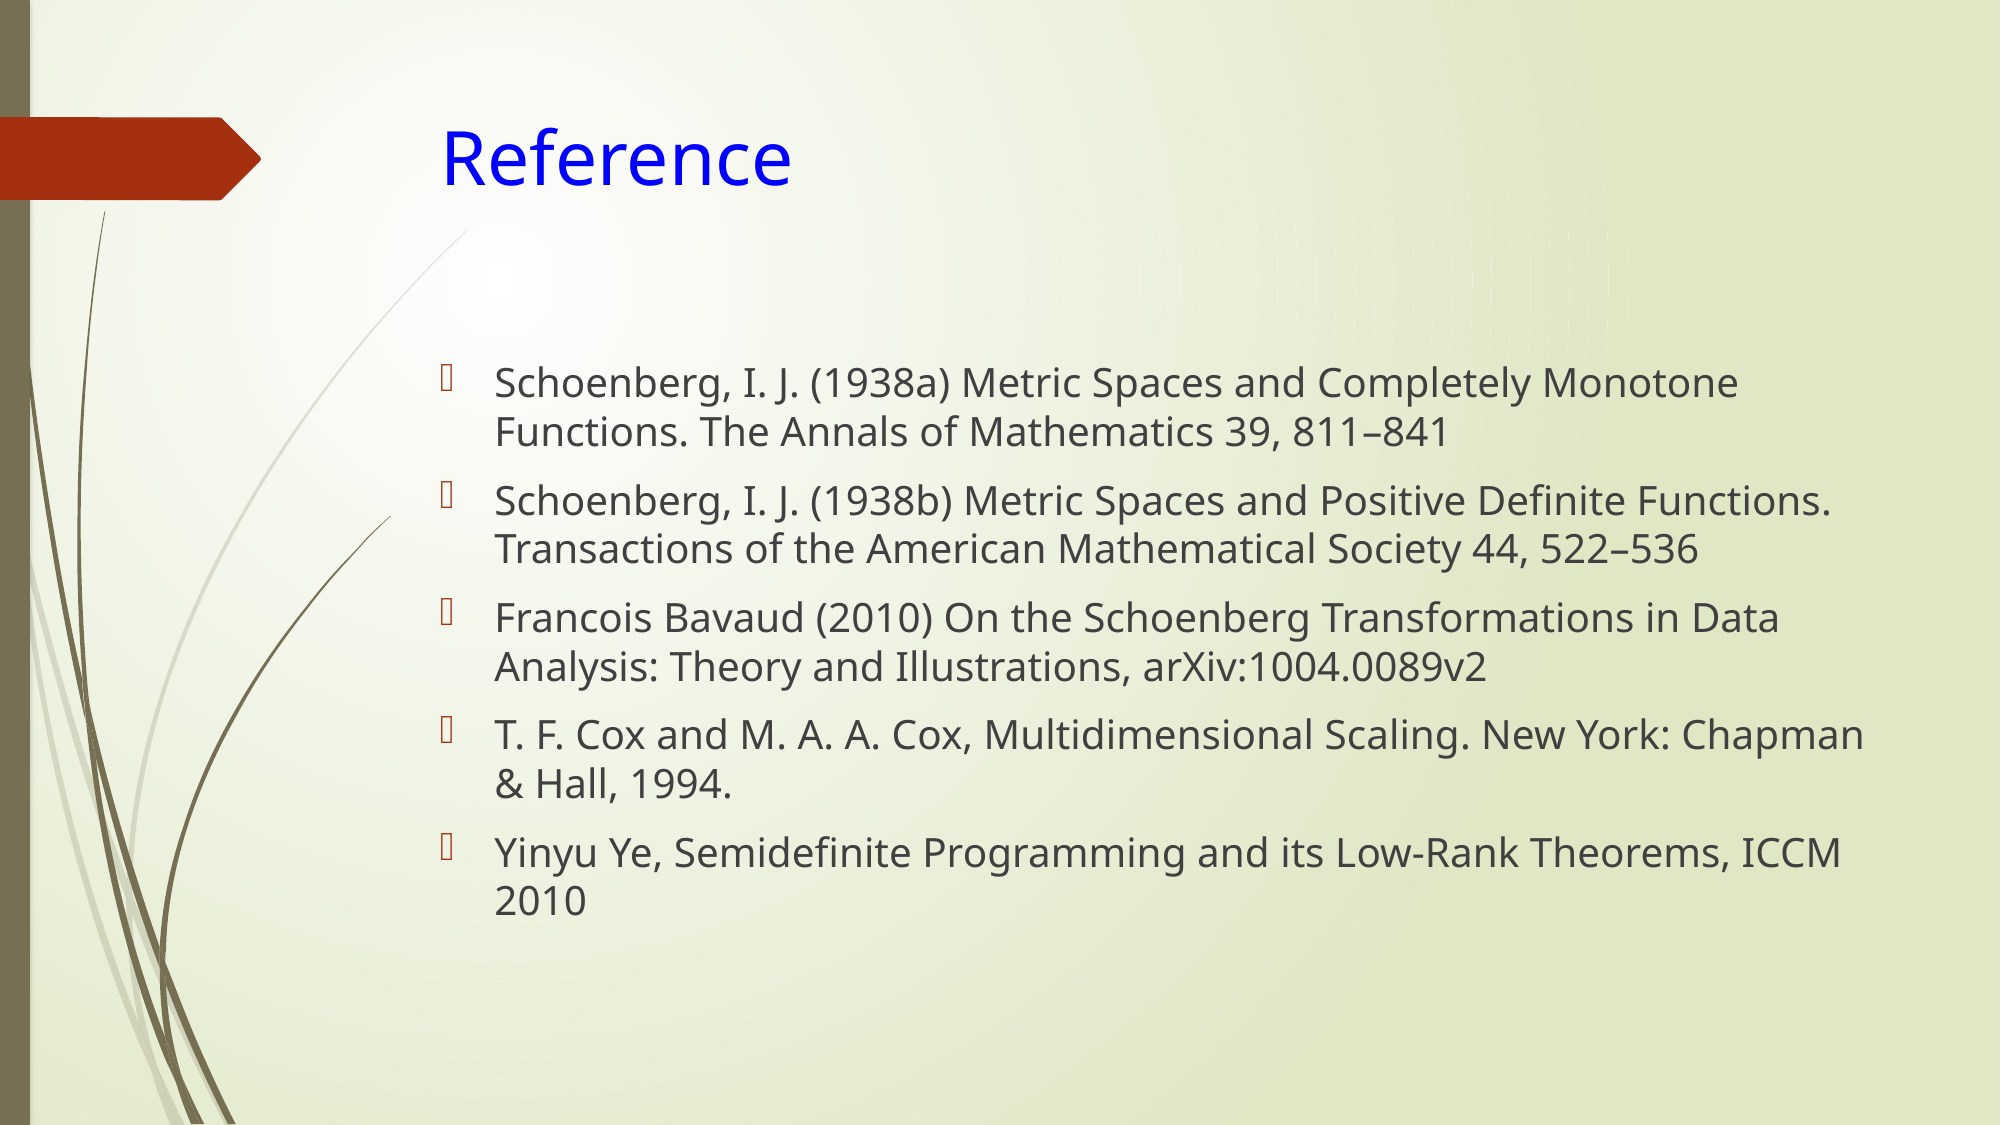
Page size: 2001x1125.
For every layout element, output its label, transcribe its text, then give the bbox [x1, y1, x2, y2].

list Schoenberg, I. J. (1938a) Metric Spaces and Completely Monotone Functions. The Annals of Mathematics 39, 811–841 Schoenberg, I. J. (1938b) Metric Spaces and Positive Definite Functions. Transactions of the American Mathematical Society 44, 522–536 Francois Bavaud (2010) On the Schoenberg Transformations in Data Analysis: Theory and Illustrations, arXiv:1004.0089v2 T. F. Cox and M. A. A. Cox, Multidimensional Scaling. New York: Chapman & Hall, 1994. Yinyu Ye, Semidefinite Programming and its Low-Rank Theorems, ICCM 2010 [424, 350, 1888, 970]
title Reference [425, 102, 1888, 313]
